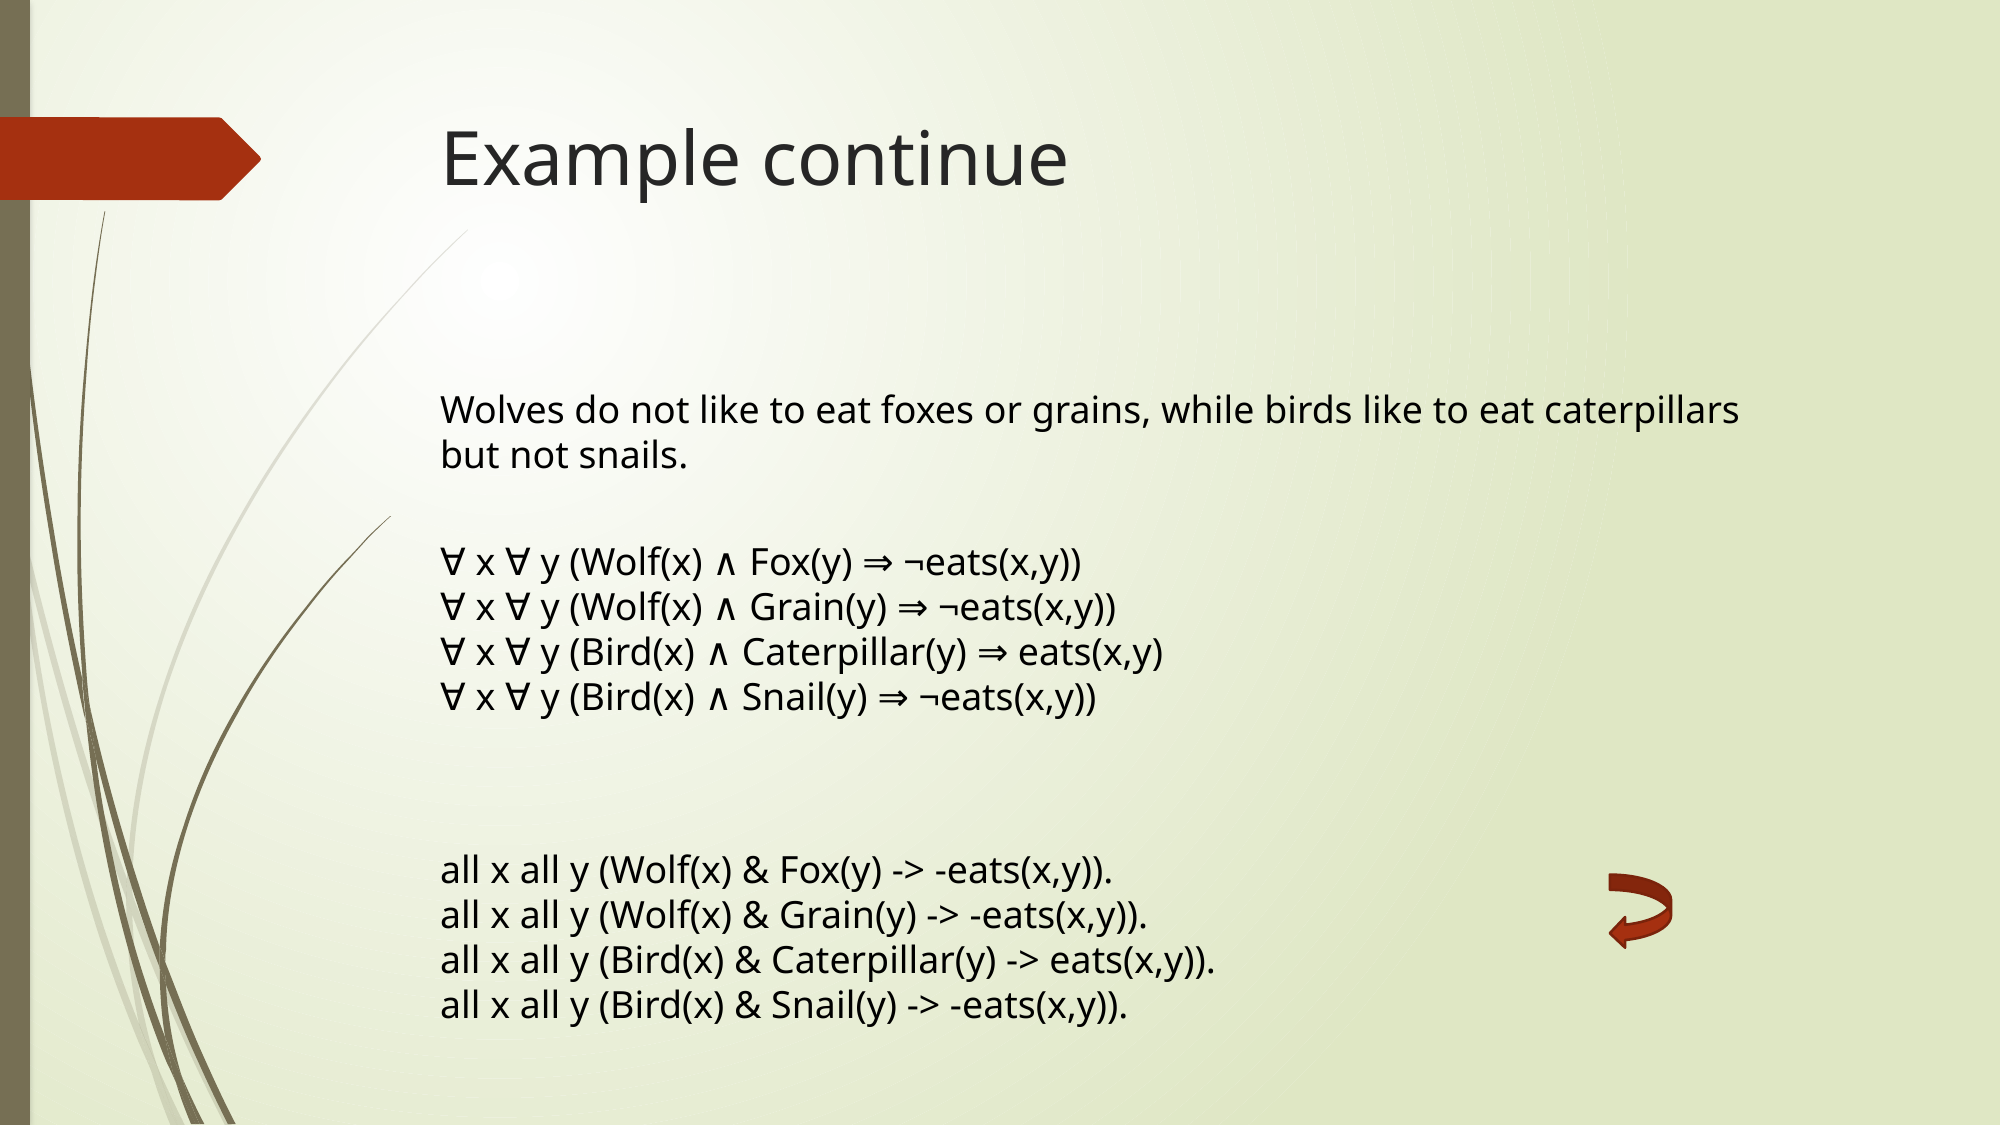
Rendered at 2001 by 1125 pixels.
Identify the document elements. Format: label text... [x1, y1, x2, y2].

text_box all x all y (Wolf(x) & Fox(y) -> -eats(x,y)). all x all y (Wolf(x) & Grain(y) -> -eats(x,y)). all x all y (Bird(x) & Caterpillar(y) -> eats(x,y)). all x all y (Bird(x) & Snail(y) -> -eats(x,y)). [425, 838, 1419, 1079]
title Example continue [425, 102, 1888, 313]
text_box [1608, 873, 1673, 949]
text_box ∀ x ∀ y (Wolf(x) ∧ Fox(y) ⇒ ¬eats(x,y)) ∀ x ∀ y (Wolf(x) ∧ Grain(y) ⇒ ¬eats(x,y)) ∀ x ∀ y (Bird(x) ∧ Caterpillar(y) ⇒ eats(x,y) ∀ x ∀ y (Bird(x) ∧ Snail(y) ⇒ ¬eats(x,y)) [425, 530, 1505, 725]
text_box Wolves do not like to eat foxes or grains, while birds like to eat caterpillars but not snails. [425, 378, 1759, 529]
